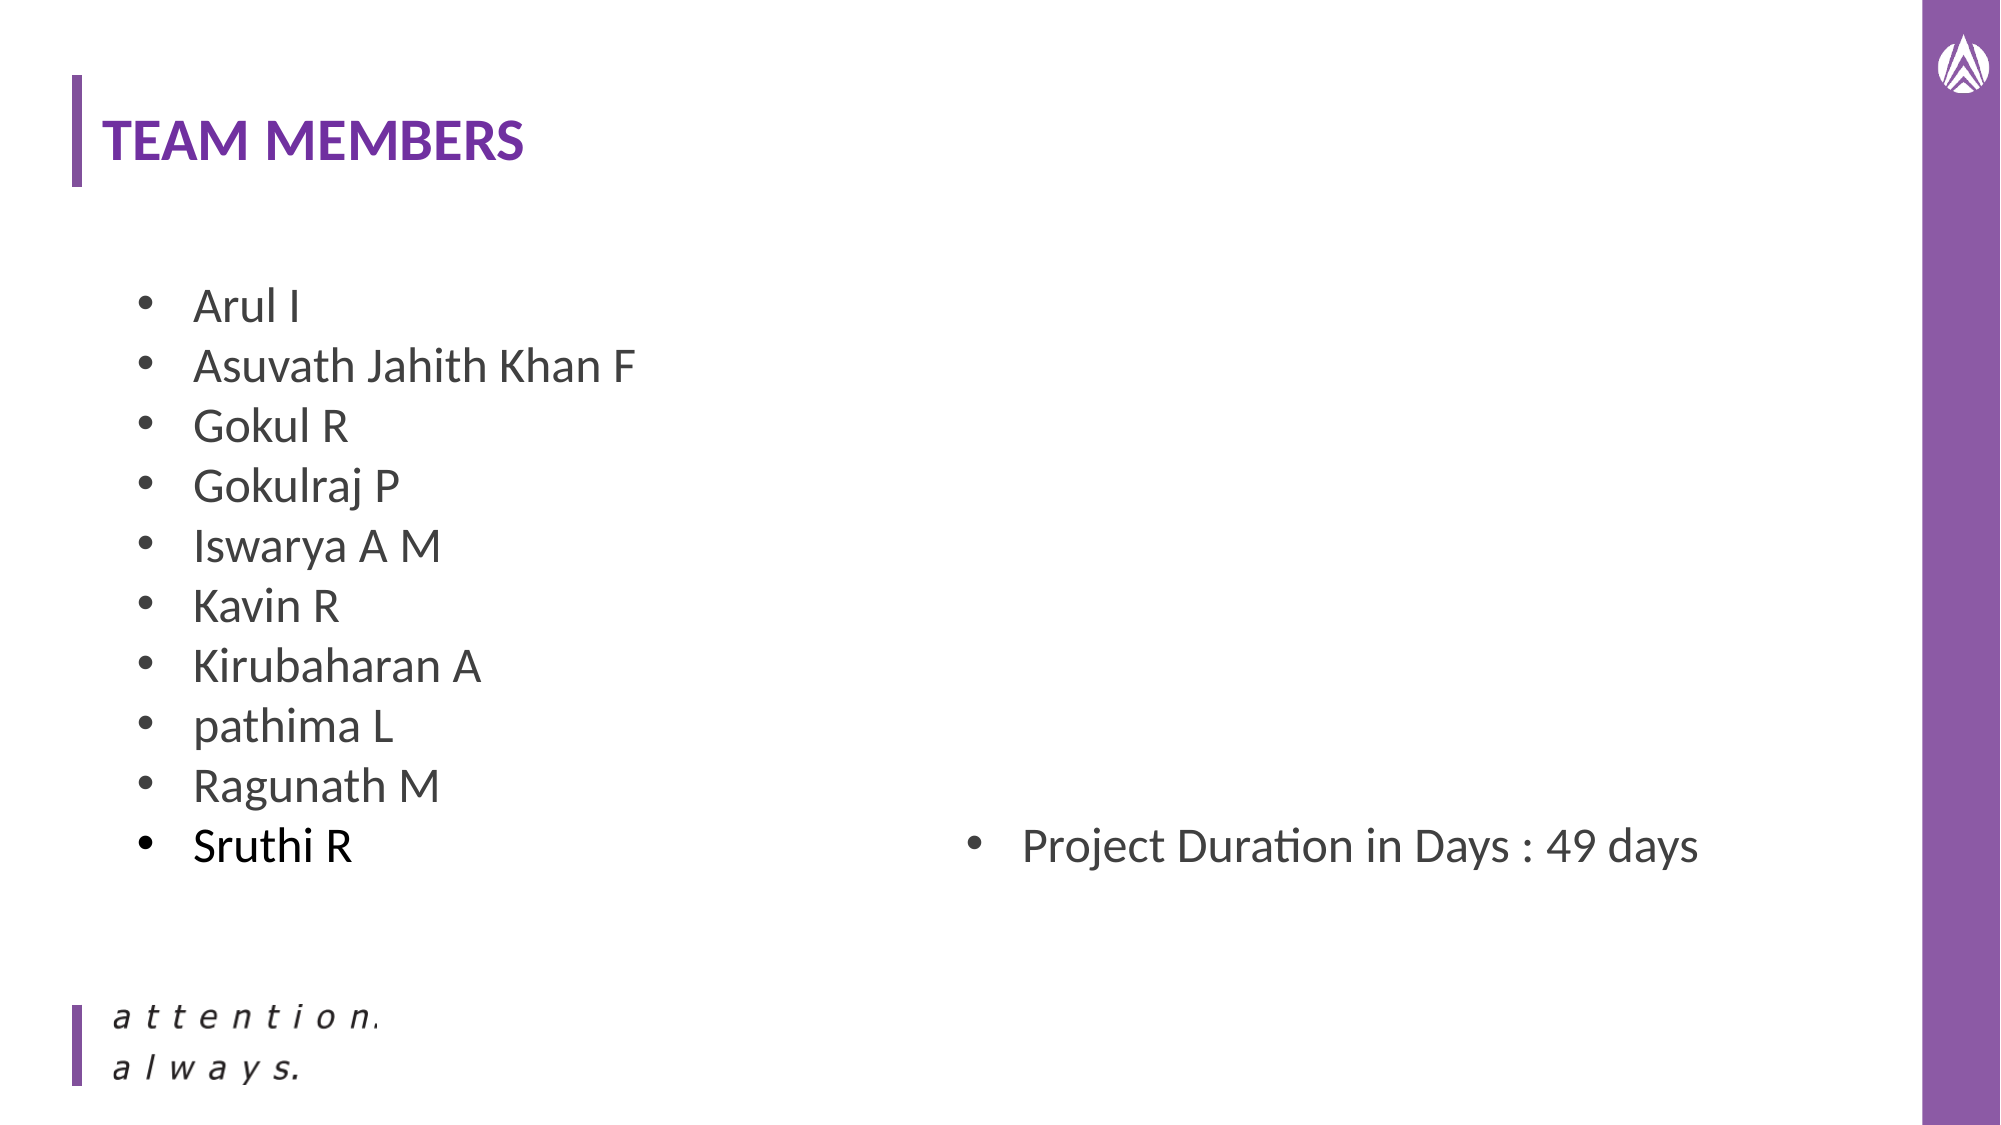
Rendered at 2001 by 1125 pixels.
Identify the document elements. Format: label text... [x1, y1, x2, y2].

picture [1935, 32, 1992, 95]
text_box Arul I ​ Asuvath Jahith Khan F​ Gokul R​ Gokulraj P​ Iswarya A M​ Kavin R​ Kirubaharan A​ pathima L​ Ragunath M Sruthi R​ Project Duration in Days : 49 days [121, 264, 1810, 1052]
title TEAM MEMBERS [87, 99, 1834, 182]
